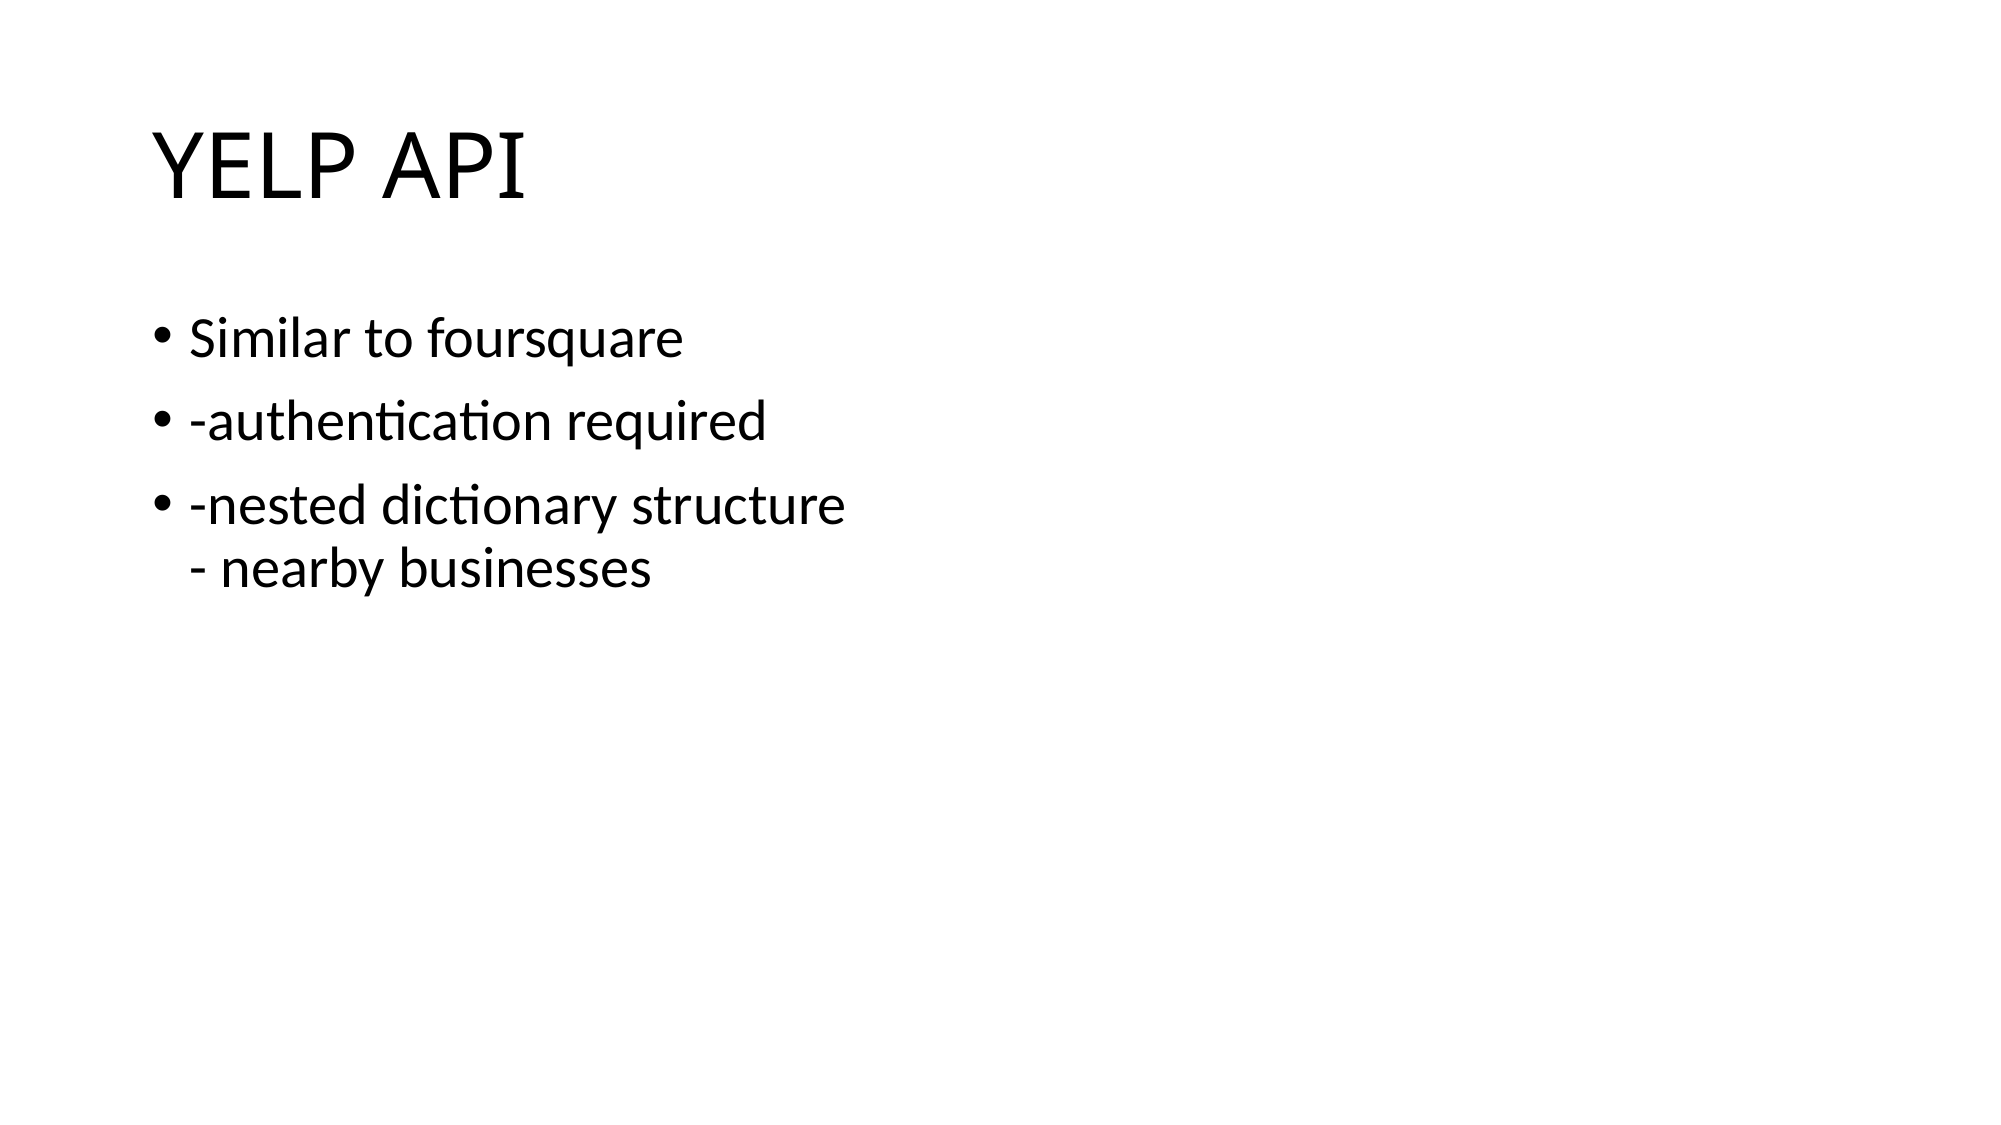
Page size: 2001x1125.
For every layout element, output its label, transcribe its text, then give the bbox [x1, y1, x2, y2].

list Similar to foursquare -authentication required -nested dictionary structure - nearby businesses [137, 299, 1863, 1014]
title YELP API [137, 59, 1863, 278]
